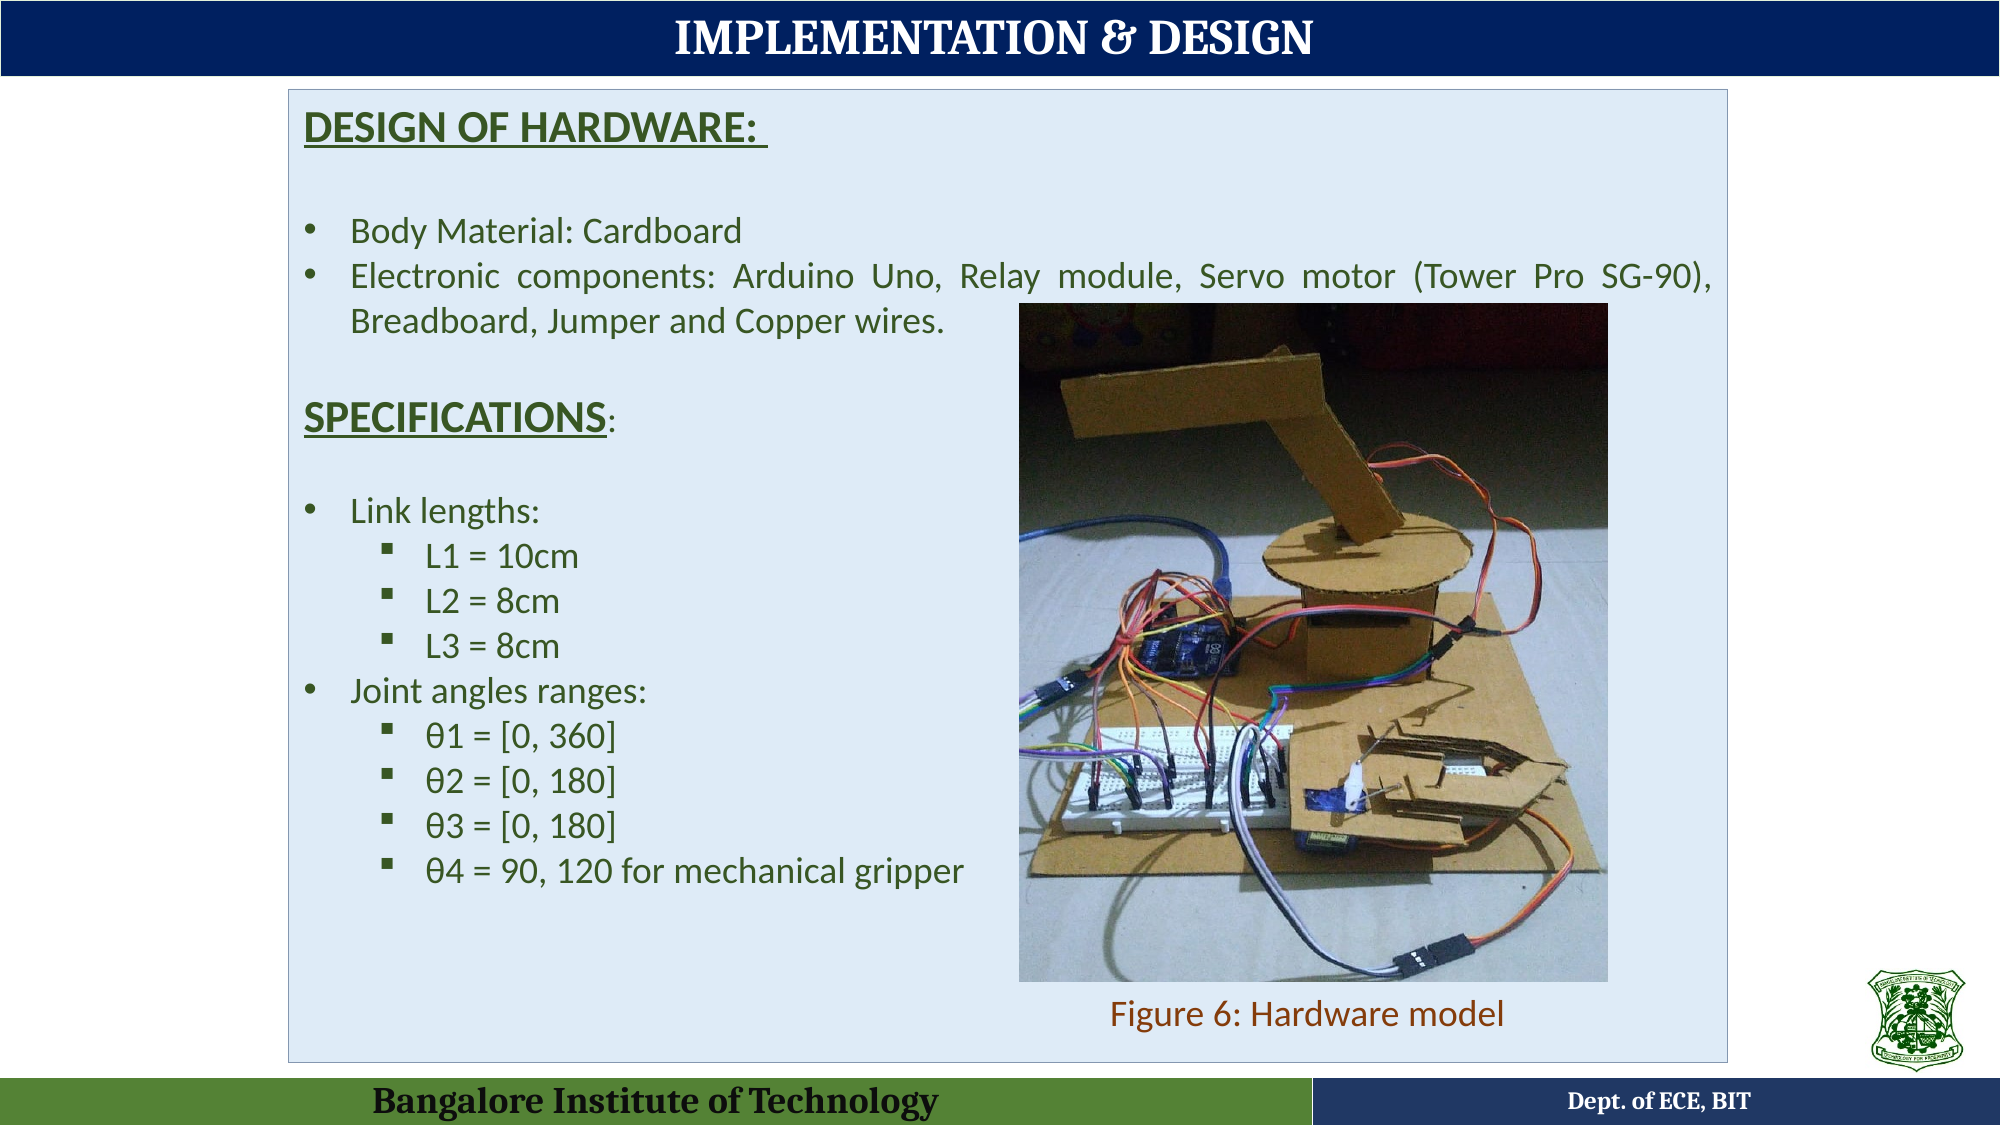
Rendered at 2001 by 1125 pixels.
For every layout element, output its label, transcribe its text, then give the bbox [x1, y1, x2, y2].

text_box IMPLEMENTATION & DESIGN [0, 0, 2000, 77]
text_box Figure 6: Hardware model [1094, 982, 1533, 1042]
picture [1019, 303, 1608, 982]
text_box Bangalore Institute of Technology [0, 1078, 1312, 1125]
picture [1865, 968, 1966, 1073]
text_box DESIGN OF HARDWARE: Body Material: Cardboard Electronic components: Arduino Uno, Relay module, Servo motor (Tower Pro SG-90), Breadboard, Jumper and Copper wires. SPECIFICATIONS: Link lengths: L1 = 10cm L2 = 8cm L3 = 8cm Joint angles ranges: θ1 = [0, 360] θ2 = [0, 180] θ3 = [0, 180] θ4 = 90, 120 for mechanical gripper [288, 88, 1728, 1063]
text_box Dept. of ECE, BIT [1313, 1078, 2000, 1125]
